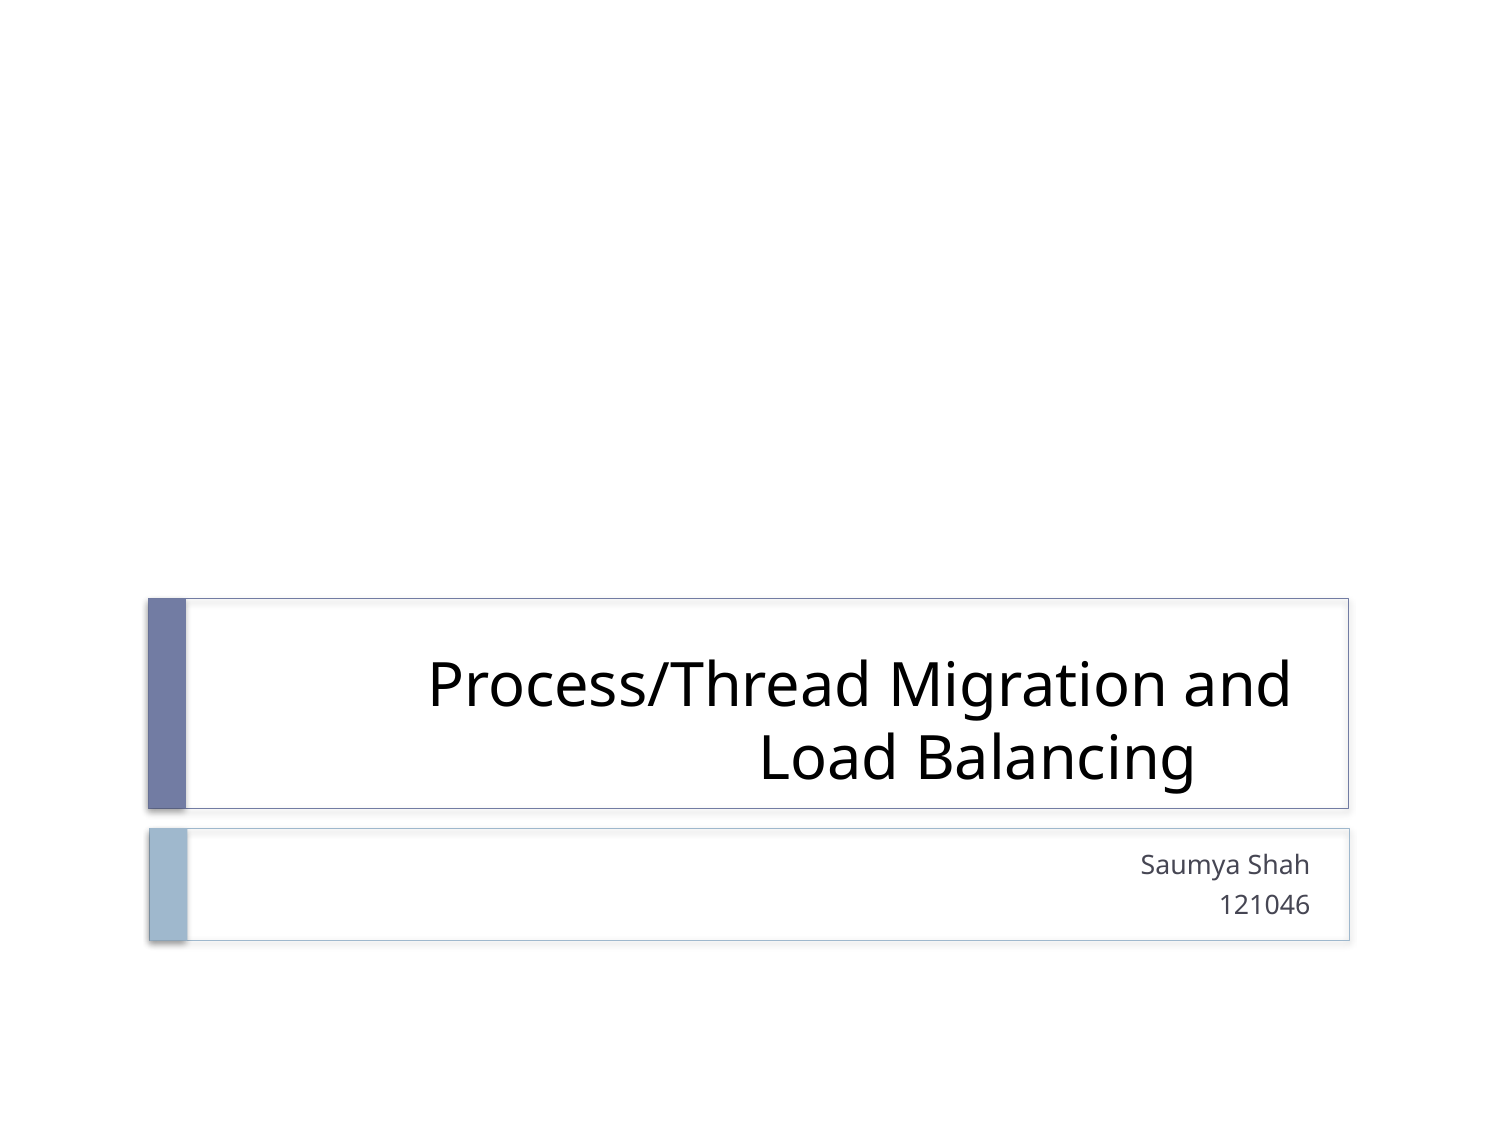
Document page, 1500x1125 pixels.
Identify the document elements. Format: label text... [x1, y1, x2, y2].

subtitle Saumya Shah 121046 [200, 840, 1325, 929]
title Process/Thread Migration and Load Balancing [200, 637, 1325, 800]
